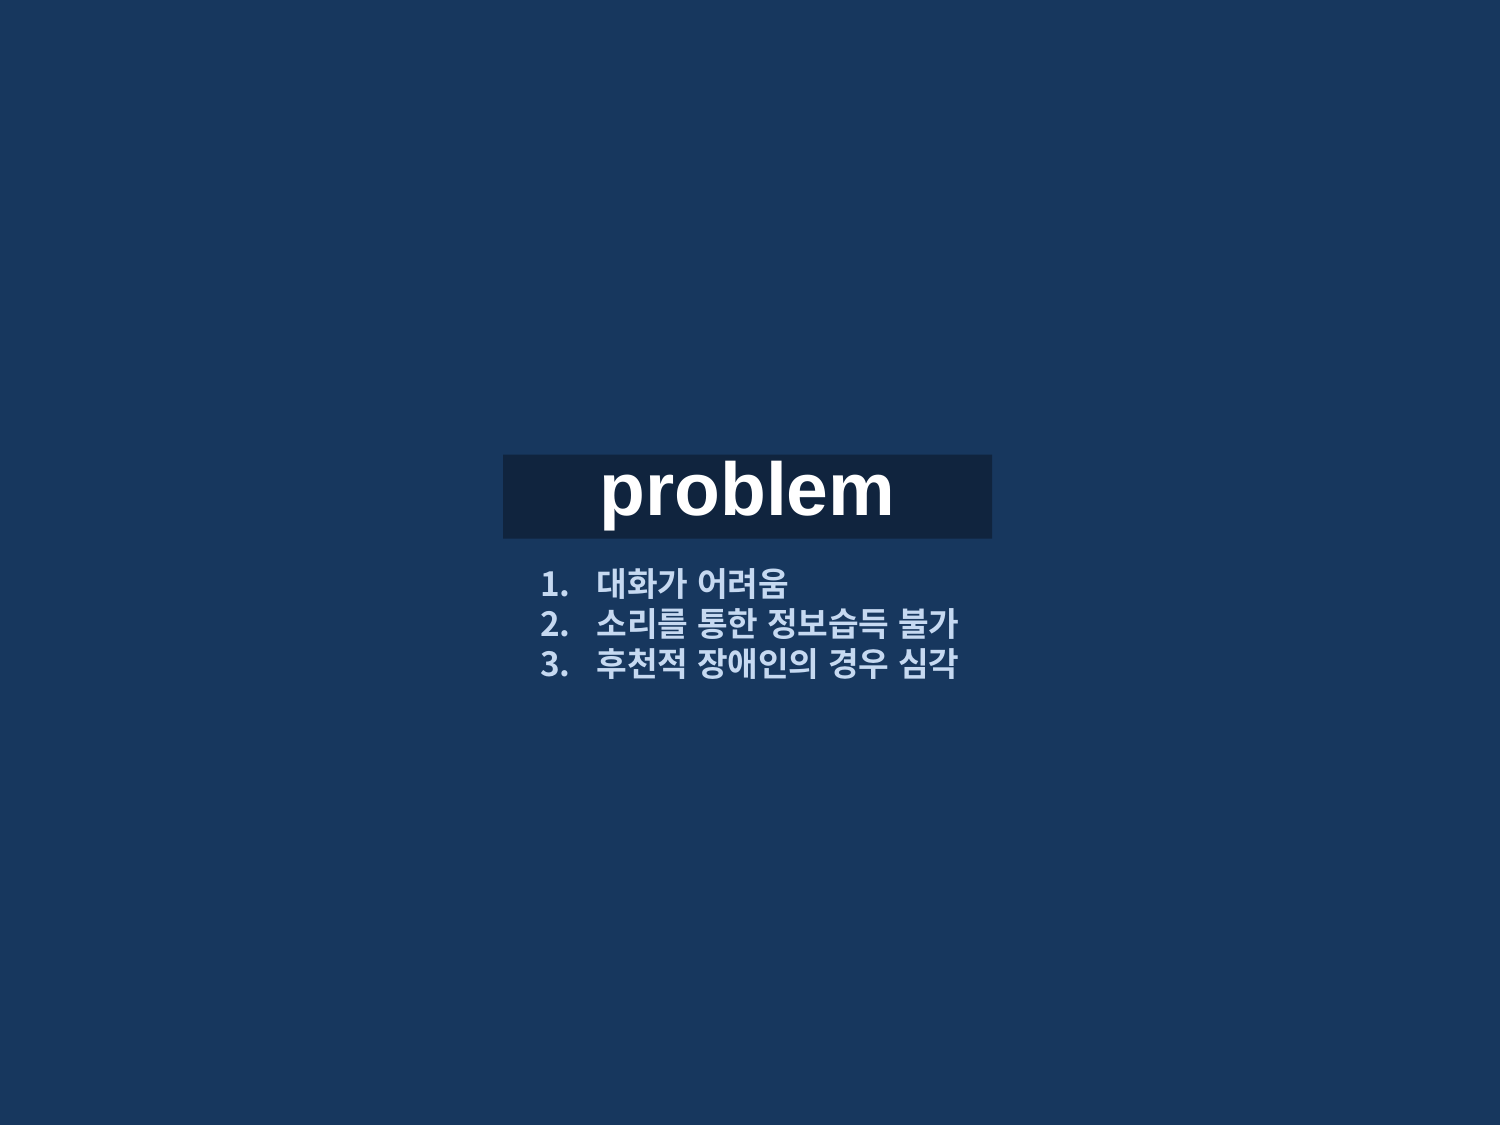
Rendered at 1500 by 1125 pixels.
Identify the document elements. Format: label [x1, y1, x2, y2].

text_box [502, 432, 997, 693]
